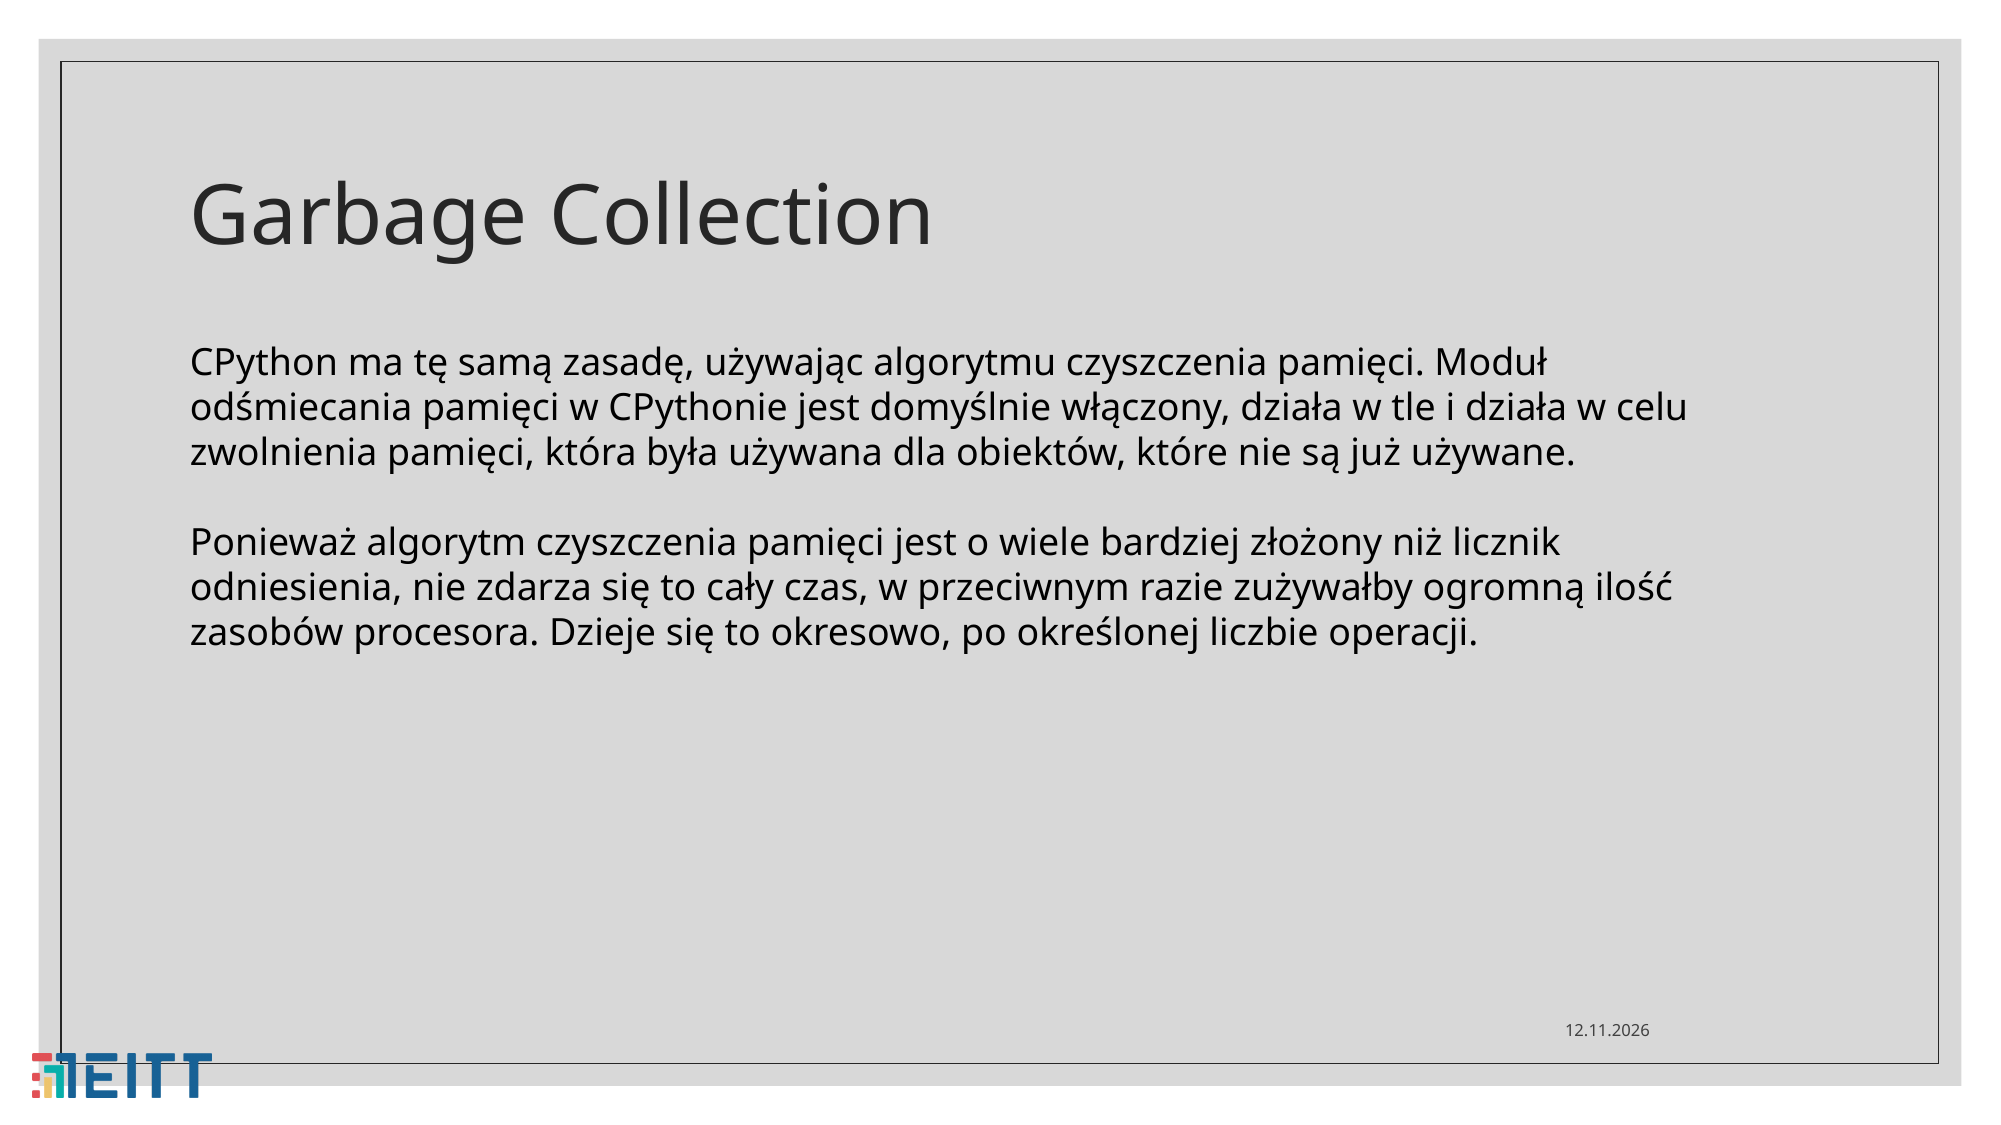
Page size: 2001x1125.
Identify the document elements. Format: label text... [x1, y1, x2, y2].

text_box CPython ma tę samą zasadę, używając algorytmu czyszczenia pamięci. Moduł odśmiecania pamięci w CPythonie jest domyślnie włączony, działa w tle i działa w celu zwolnienia pamięci, która była używana dla obiektów, które nie są już używane. Ponieważ algorytm czyszczenia pamięci jest o wiele bardziej złożony niż licznik odniesienia, nie zdarza się to cały czas, w przeciwnym razie zużywałby ogromną ilość zasobów procesora. Dzieje się to okresowo, po określonej liczbie operacji. [174, 330, 1777, 661]
picture [32, 1053, 212, 1098]
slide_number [1190, 990, 1665, 1050]
title Garbage Collection [174, 105, 1825, 331]
